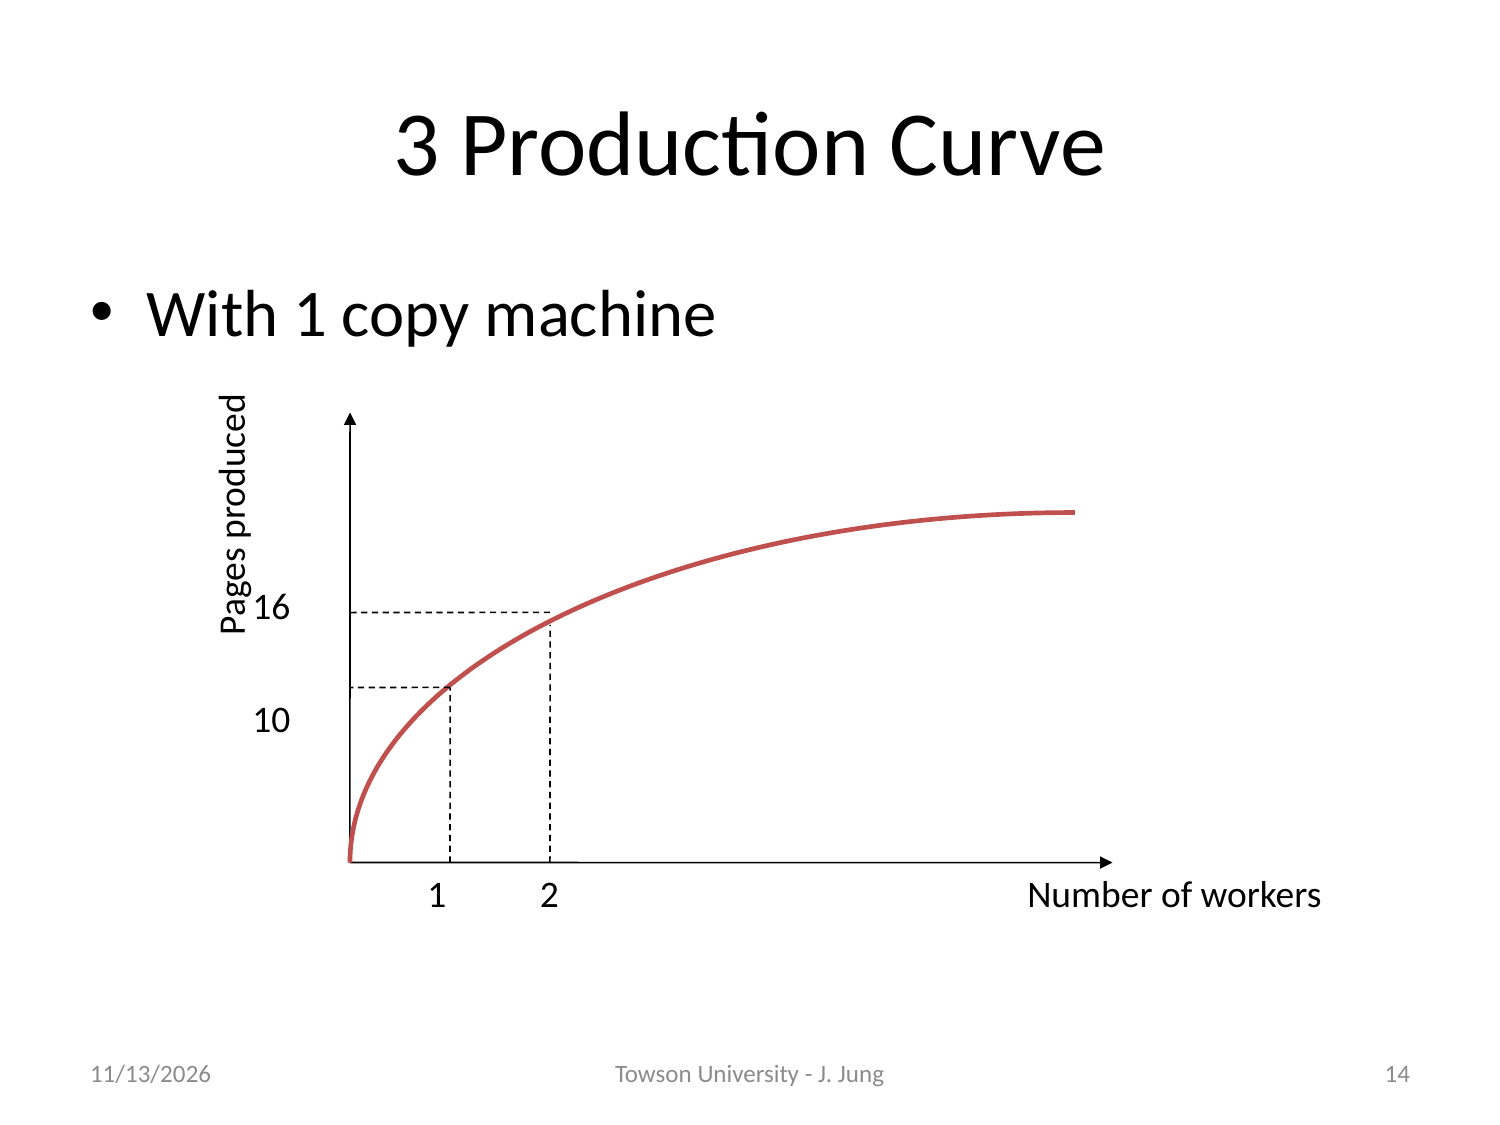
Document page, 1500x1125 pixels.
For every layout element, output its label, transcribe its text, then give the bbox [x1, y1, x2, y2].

text_box Pages produced [199, 337, 260, 651]
text_box 2 [524, 862, 613, 923]
text_box [1100, 856, 1112, 862]
slide_number 14 [1074, 1042, 1425, 1103]
text_box [343, 412, 357, 574]
text_box [349, 512, 1075, 863]
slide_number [75, 1042, 425, 1103]
footer Towson University - J. Jung [512, 1042, 988, 1103]
title 3 Production Curve [75, 45, 1425, 233]
text_box Number of workers [1012, 862, 1488, 923]
list With 1 copy machine [75, 262, 1425, 1005]
text_box 1 [412, 862, 524, 923]
text_box 10 [237, 687, 375, 748]
text_box 16 [237, 574, 375, 635]
